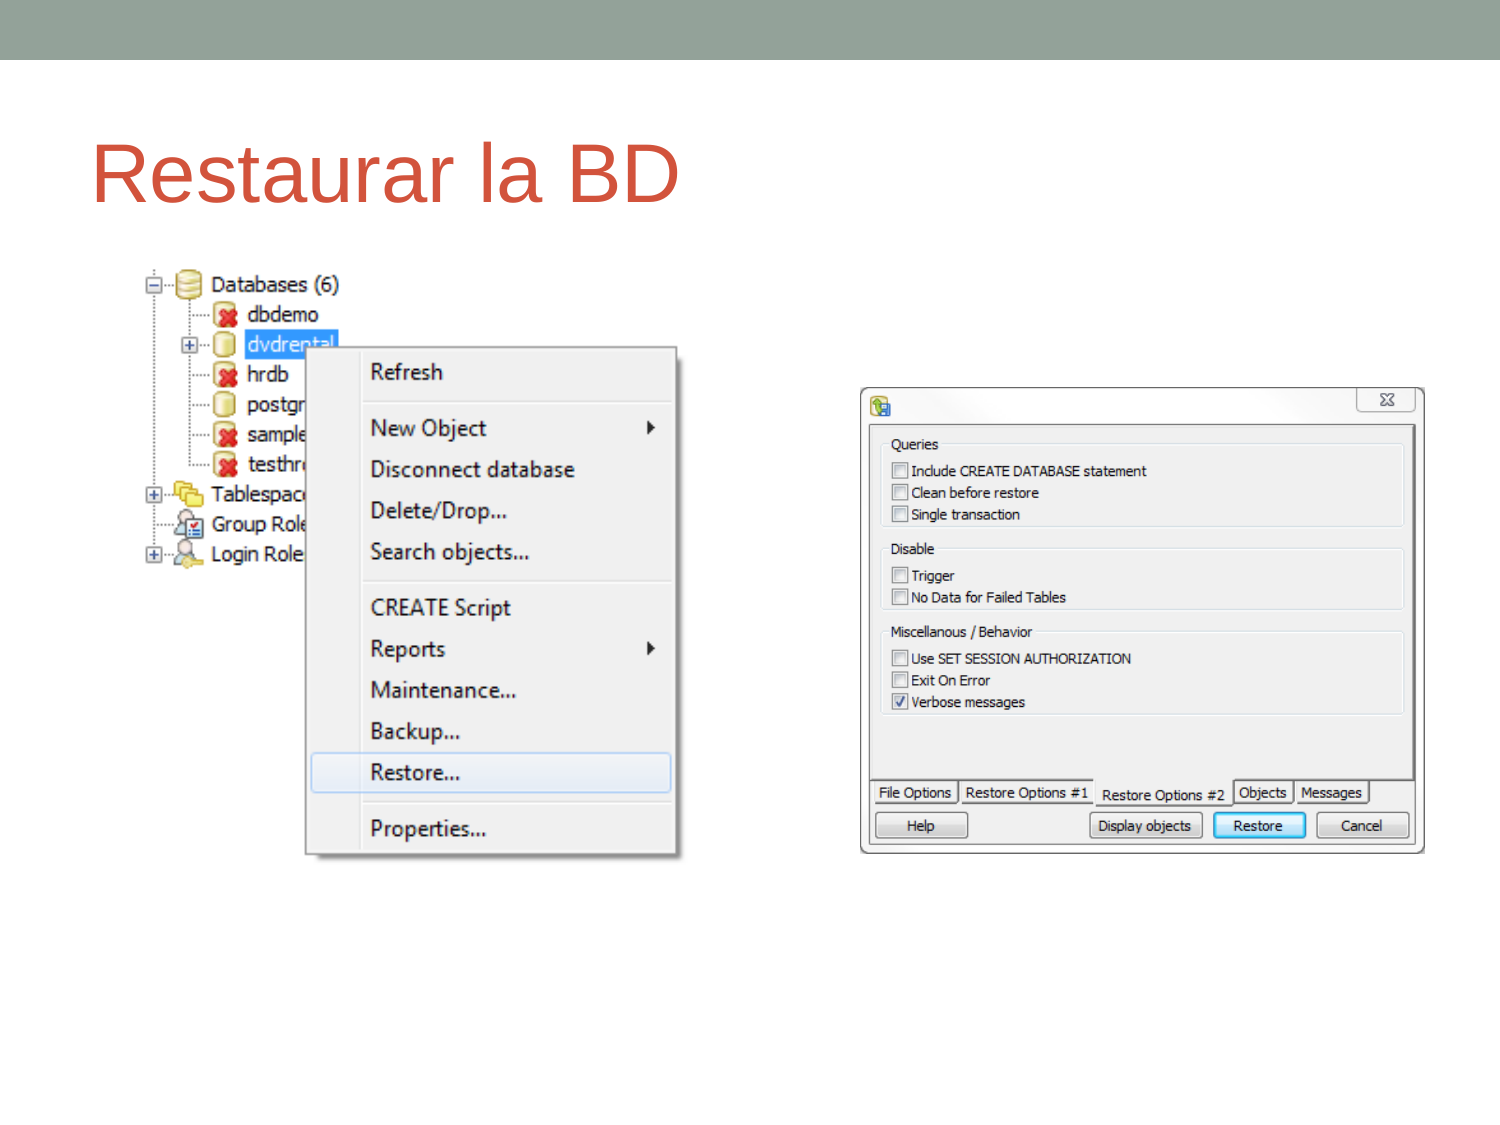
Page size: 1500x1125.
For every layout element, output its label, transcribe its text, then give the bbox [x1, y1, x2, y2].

picture [860, 387, 1426, 854]
picture [74, 268, 702, 891]
title Restaurar la BD [75, 87, 1425, 250]
